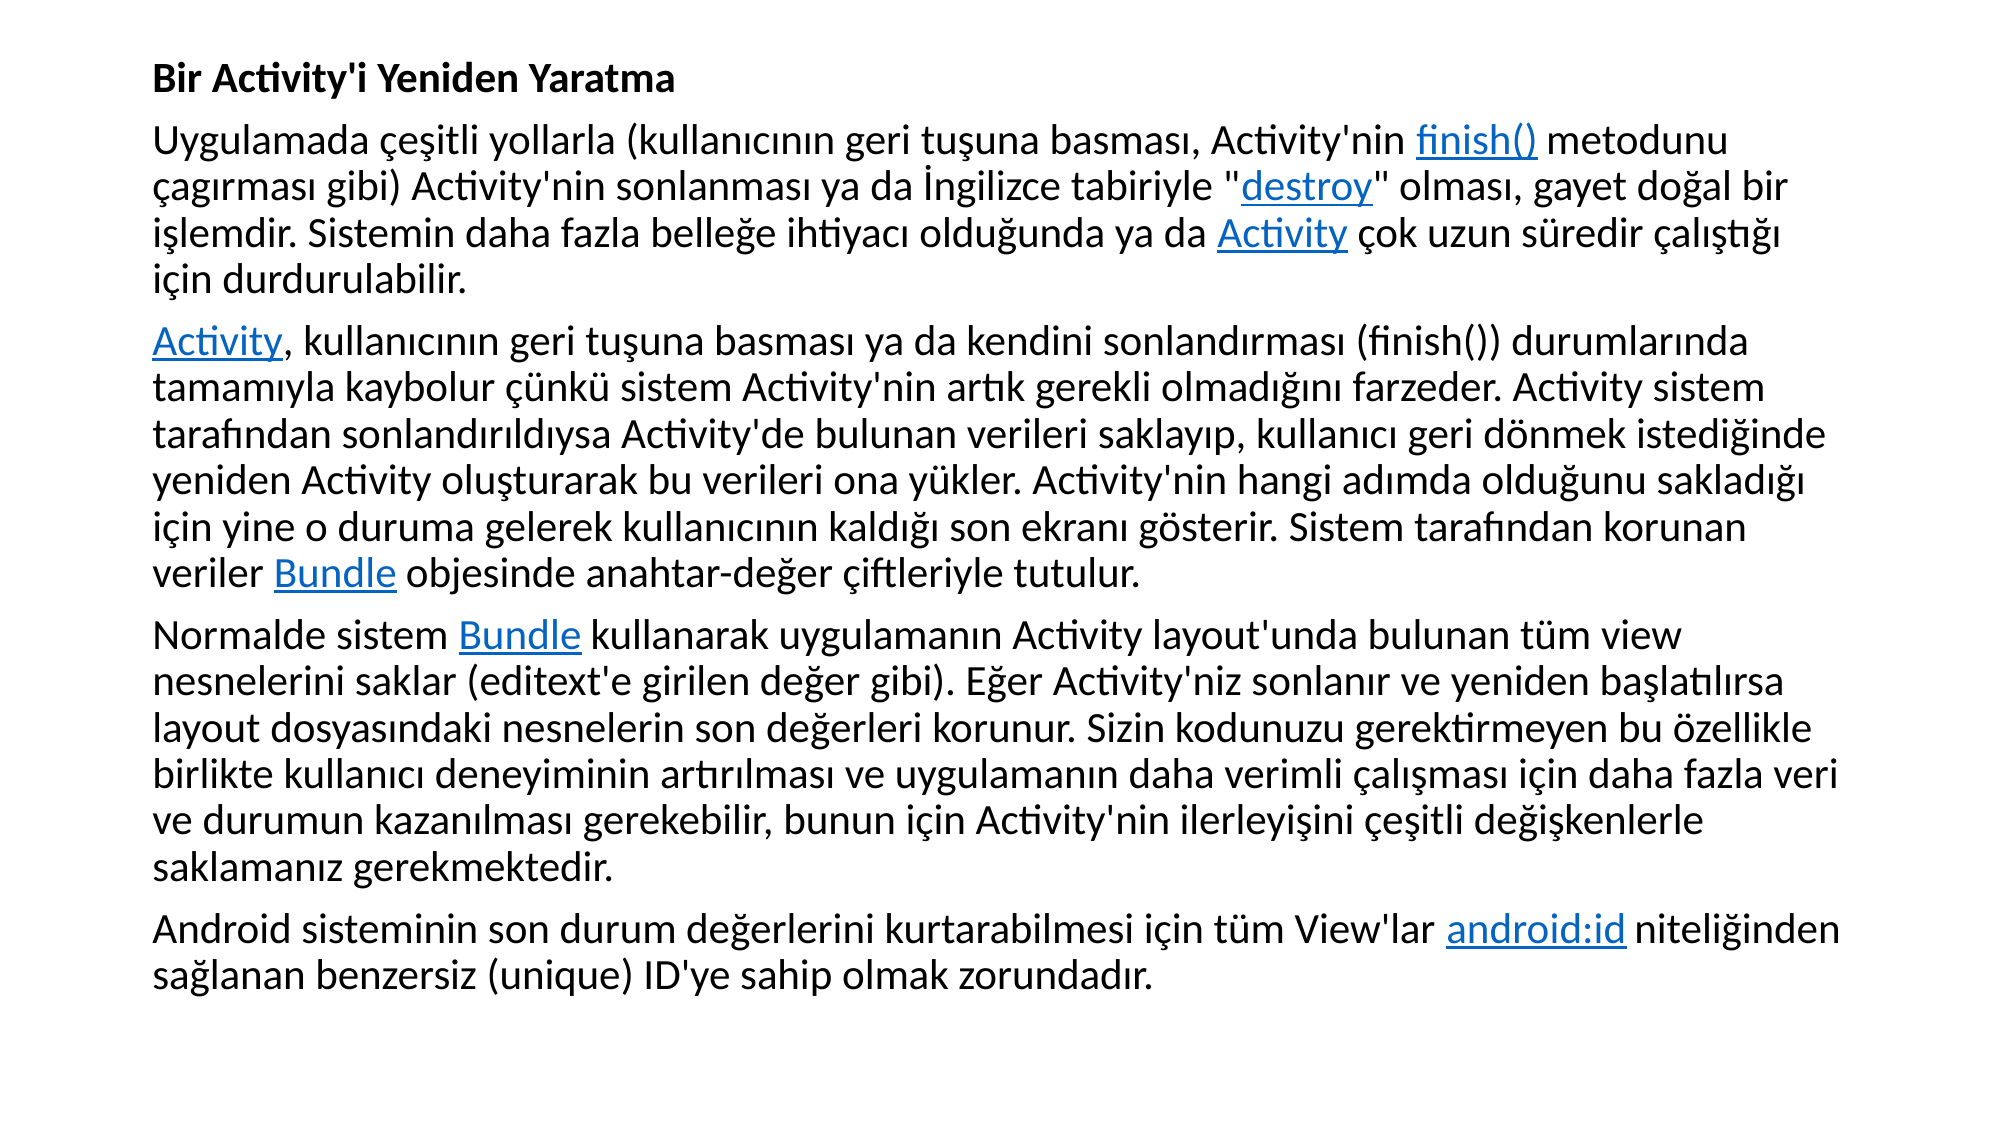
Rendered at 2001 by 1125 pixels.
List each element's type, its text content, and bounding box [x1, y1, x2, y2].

list Bir Activity'i Yeniden Yaratma Uygulamada çeşitli yollarla (kullanıcının geri tuşuna basması, Activity'nin finish() metodunu çagırması gibi) Activity'nin sonlanması ya da İngilizce tabiriyle "destroy" olması, gayet doğal bir işlemdir. Sistemin daha fazla belleğe ihtiyacı olduğunda ya da Activity çok uzun süredir çalıştığı için durdurulabilir. Activity, kullanıcının geri tuşuna basması ya da kendini sonlandırması (finish()) durumlarında tamamıyla kaybolur çünkü sistem Activity'nin artık gerekli olmadığını farzeder. Activity sistem tarafından sonlandırıldıysa Activity'de bulunan verileri saklayıp, kullanıcı geri dönmek istediğinde yeniden Activity oluşturarak bu verileri ona yükler. Activity'nin hangi adımda olduğunu sakladığı için yine o duruma gelerek kullanıcının kaldığı son ekranı gösterir. Sistem tarafından korunan veriler Bundle objesinde anahtar-değer çiftleriyle tutulur. Normalde sistem Bundle kullanarak uygulamanın Activity layout'unda bulunan tüm view nesnelerini saklar (editext'e girilen değer gibi). Eğer Activity'niz sonlanır ve yeniden başlatılırsa layout dosyasındaki nesnelerin son değerleri korunur. Sizin kodunuzu gerektirmeyen bu özellikle birlikte kullanıcı deneyiminin artırılması ve uygulamanın daha verimli çalışması için daha fazla veri ve durumun kazanılması gerekebilir, bunun için Activity'nin ilerleyişini çeşitli değişkenlerle saklamanız gerekmektedir. Android sisteminin son durum değerlerini kurtarabilmesi için tüm View'lar android:id niteliğinden sağlanan benzersiz (unique) ID'ye sahip olmak zorundadır. [137, 47, 1863, 1014]
